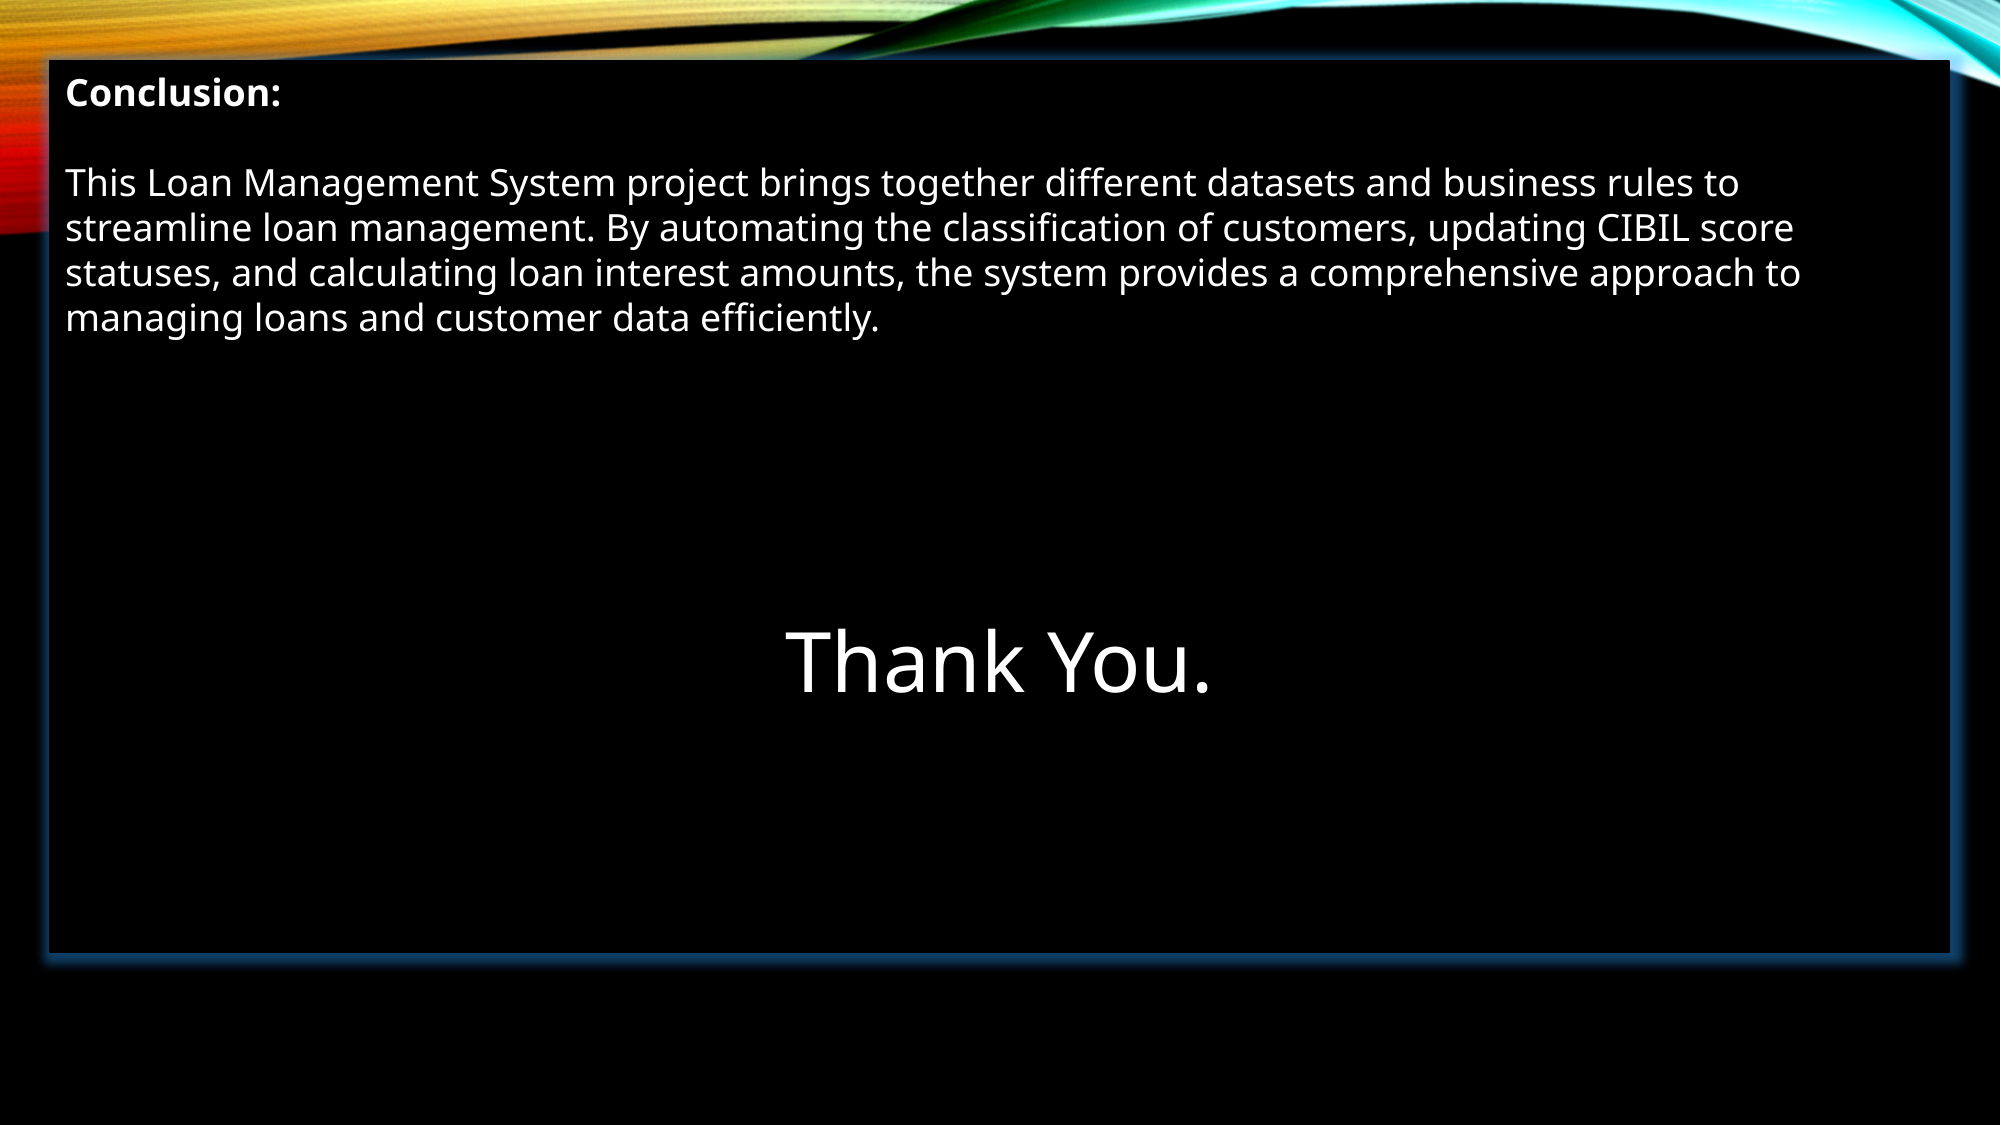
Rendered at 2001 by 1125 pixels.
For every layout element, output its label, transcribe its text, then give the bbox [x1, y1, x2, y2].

text_box Conclusion: This Loan Management System project brings together different datasets and business rules to streamline loan management. By automating the classification of customers, updating CIBIL score statuses, and calculating loan interest amounts, the system provides a comprehensive approach to managing loans and customer data efficiently. Thank You. [49, 60, 1950, 953]
picture [0, 0, 2000, 237]
